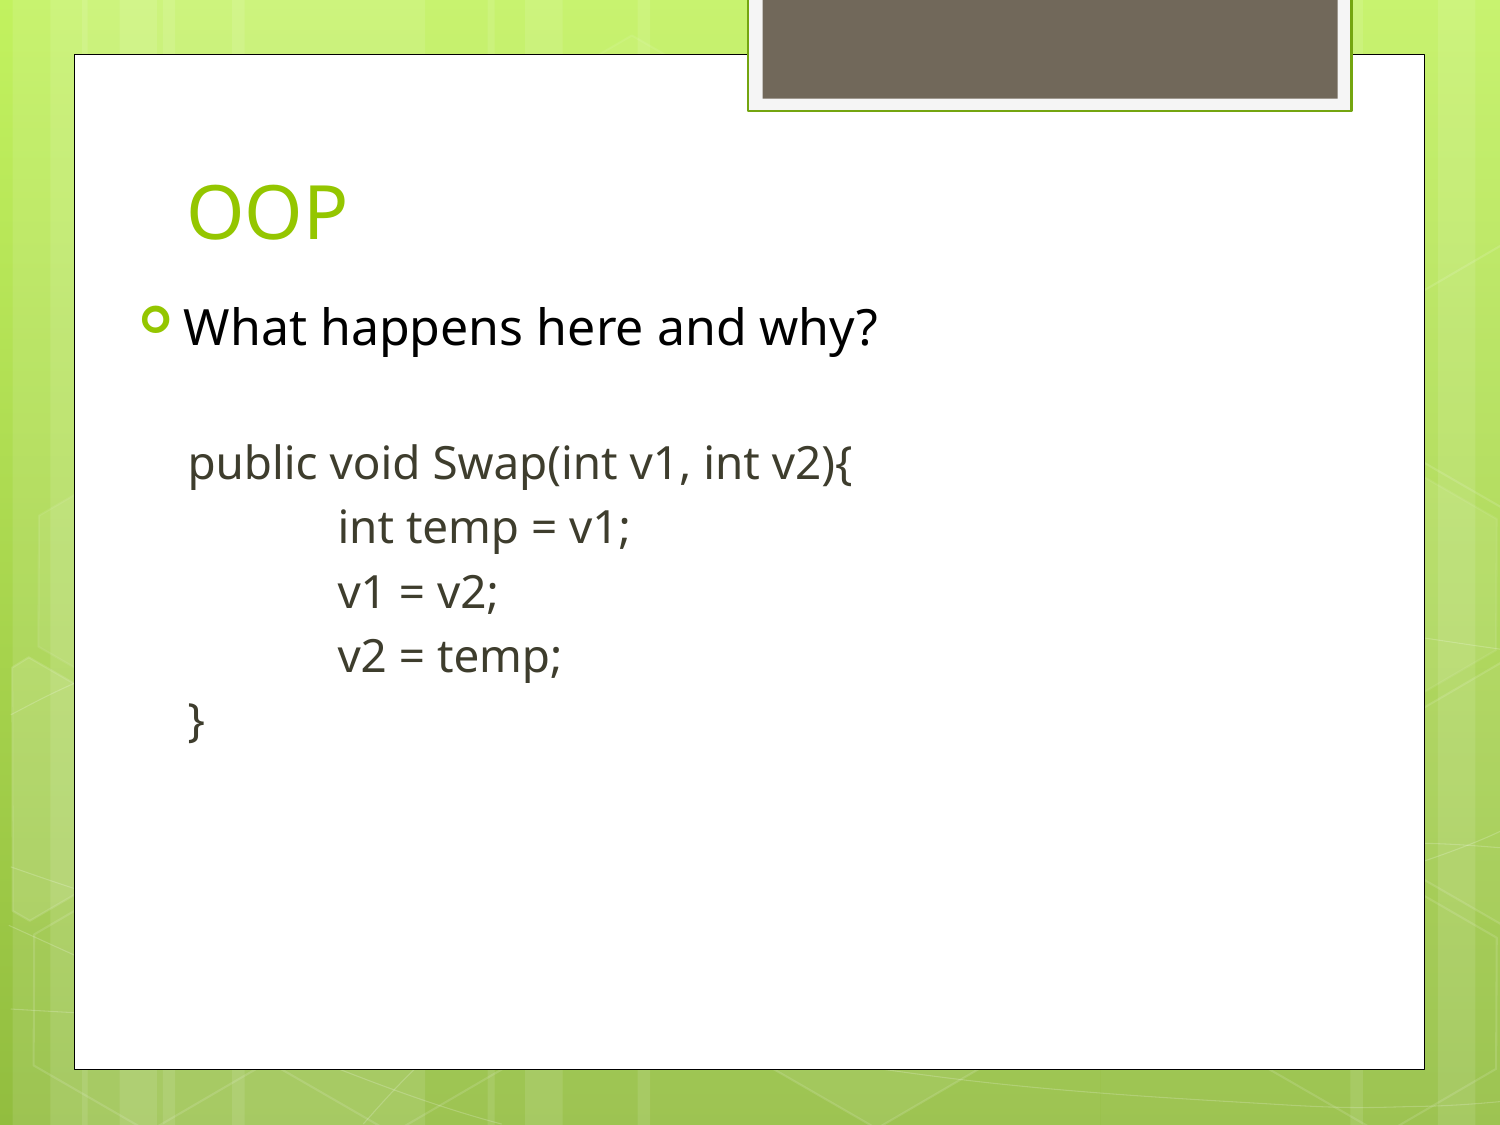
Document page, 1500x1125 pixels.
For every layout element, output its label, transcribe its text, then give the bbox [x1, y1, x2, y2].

title OOP [171, 75, 1324, 263]
list What happens here and why? public void Swap(int v1, int v2){ int temp = v1; v1 = v2; v2 = temp; } [112, 287, 1388, 1063]
